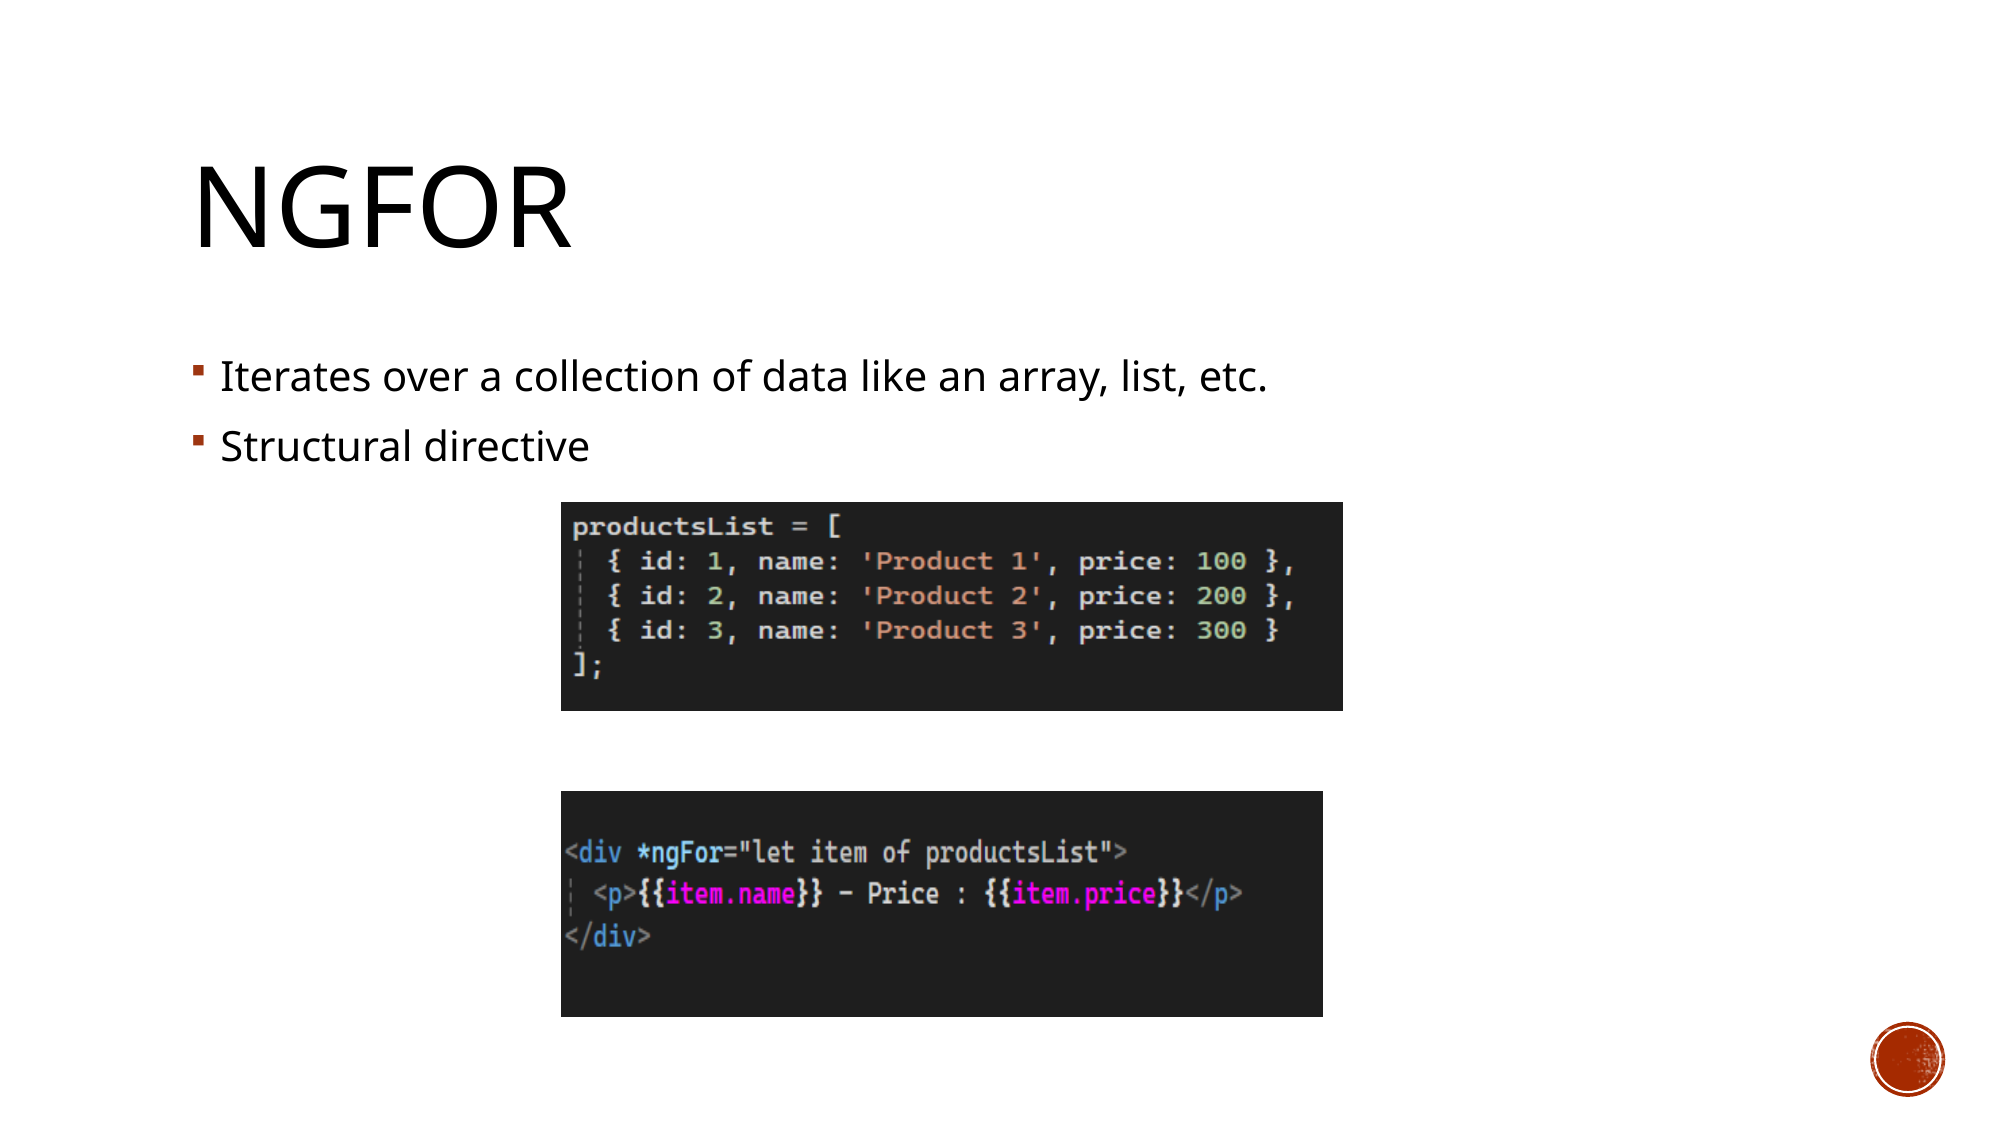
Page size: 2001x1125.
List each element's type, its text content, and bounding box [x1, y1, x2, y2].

list Iterates over a collection of data like an array, list, etc. Structural directive [175, 348, 1826, 1013]
picture [561, 791, 1324, 1017]
title ngfor [175, 79, 1826, 344]
picture [561, 502, 1343, 711]
